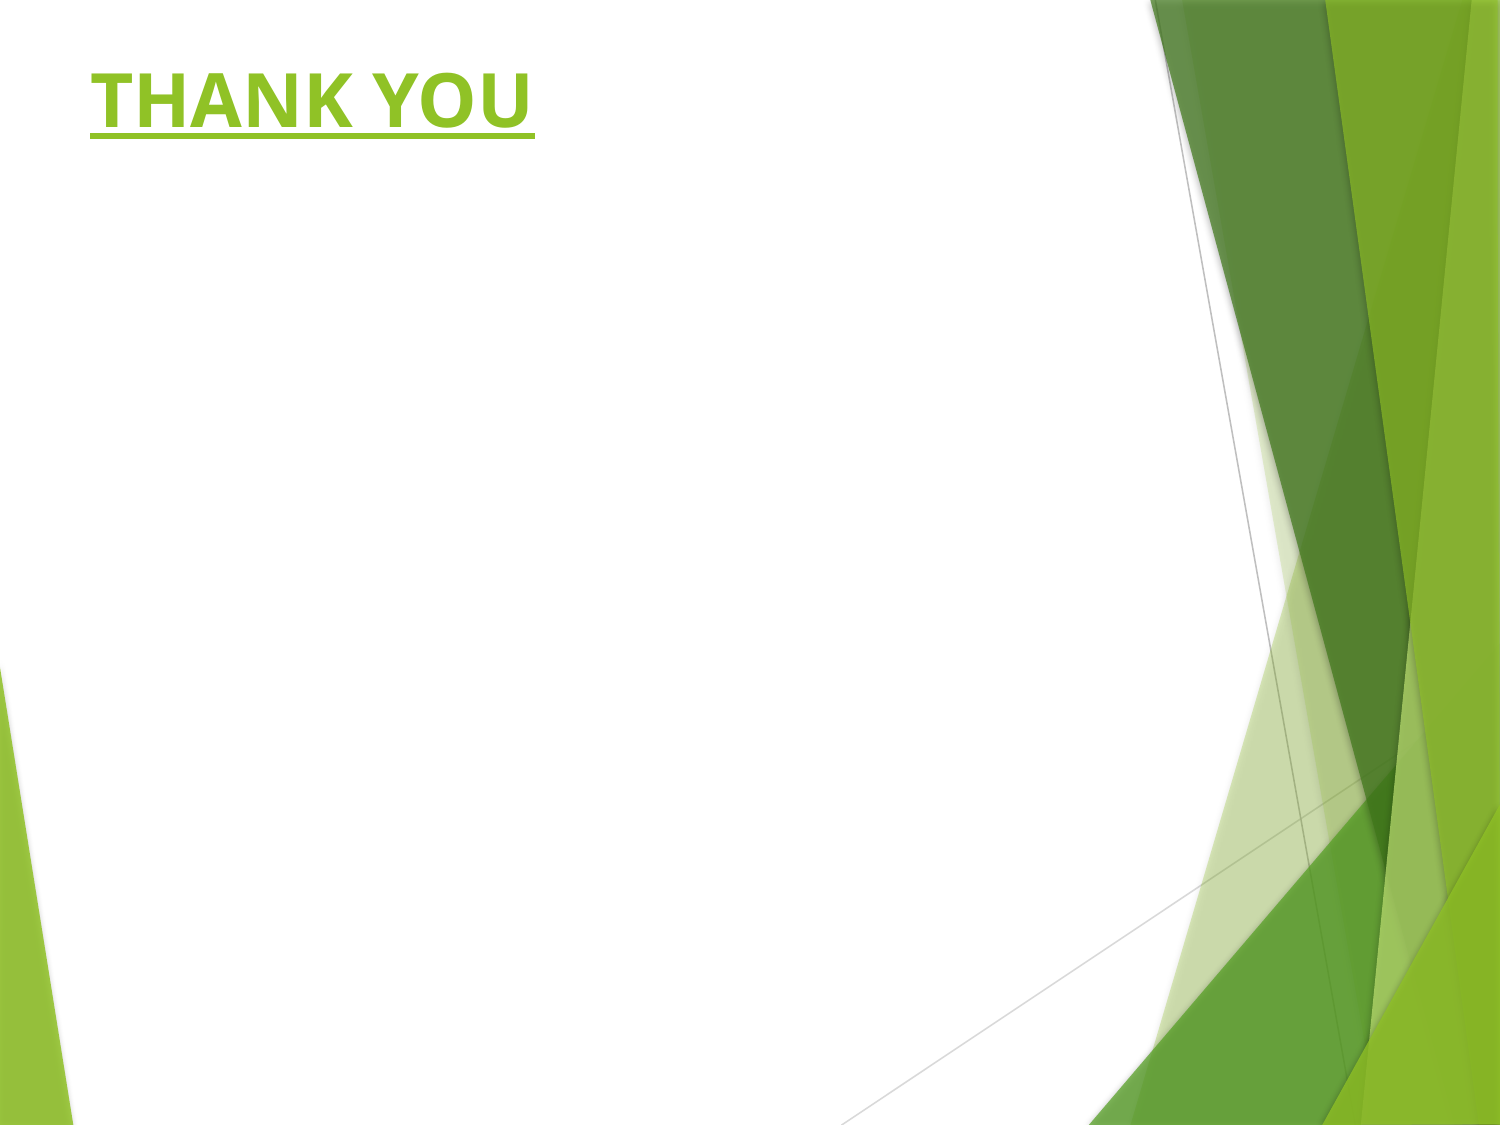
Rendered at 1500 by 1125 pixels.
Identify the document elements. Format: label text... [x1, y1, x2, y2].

title THANK YOU [75, 45, 1425, 1013]
